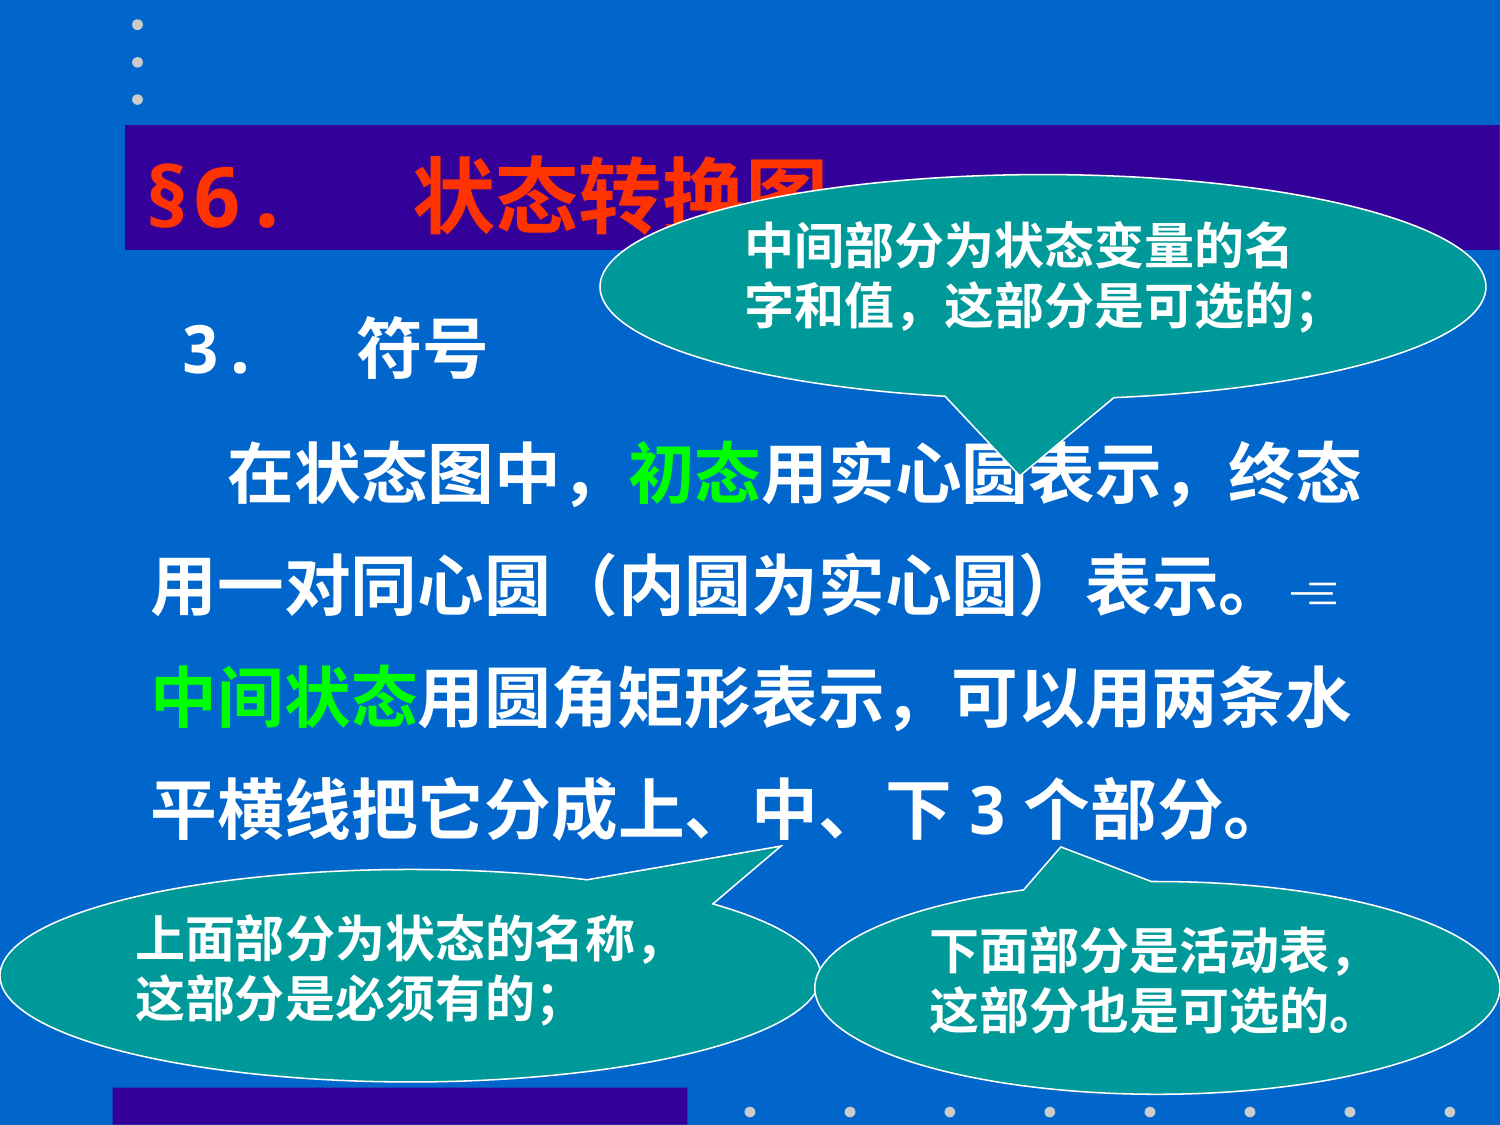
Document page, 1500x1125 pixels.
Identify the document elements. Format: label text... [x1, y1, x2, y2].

text_box 上面部分为状态的名称，这部分是必须有的； [0, 846, 820, 1082]
text_box 中间部分为状态变量的名字和值，这部分是可选的； [600, 174, 1486, 476]
text_box 下面部分是活动表，这部分也是可选的。 [814, 846, 1500, 1095]
list 3. 符号 在状态图中，初态用实心圆表示，终态用一对同心圆（内圆为实心圆）表示。 中间状态用圆角矩形表示，可以用两条水平横线把它分成上、中、下3个部分。 [135, 266, 1411, 943]
slide_number [1074, 1067, 1388, 1101]
text_box §6. 状态转换图 [127, 137, 844, 252]
